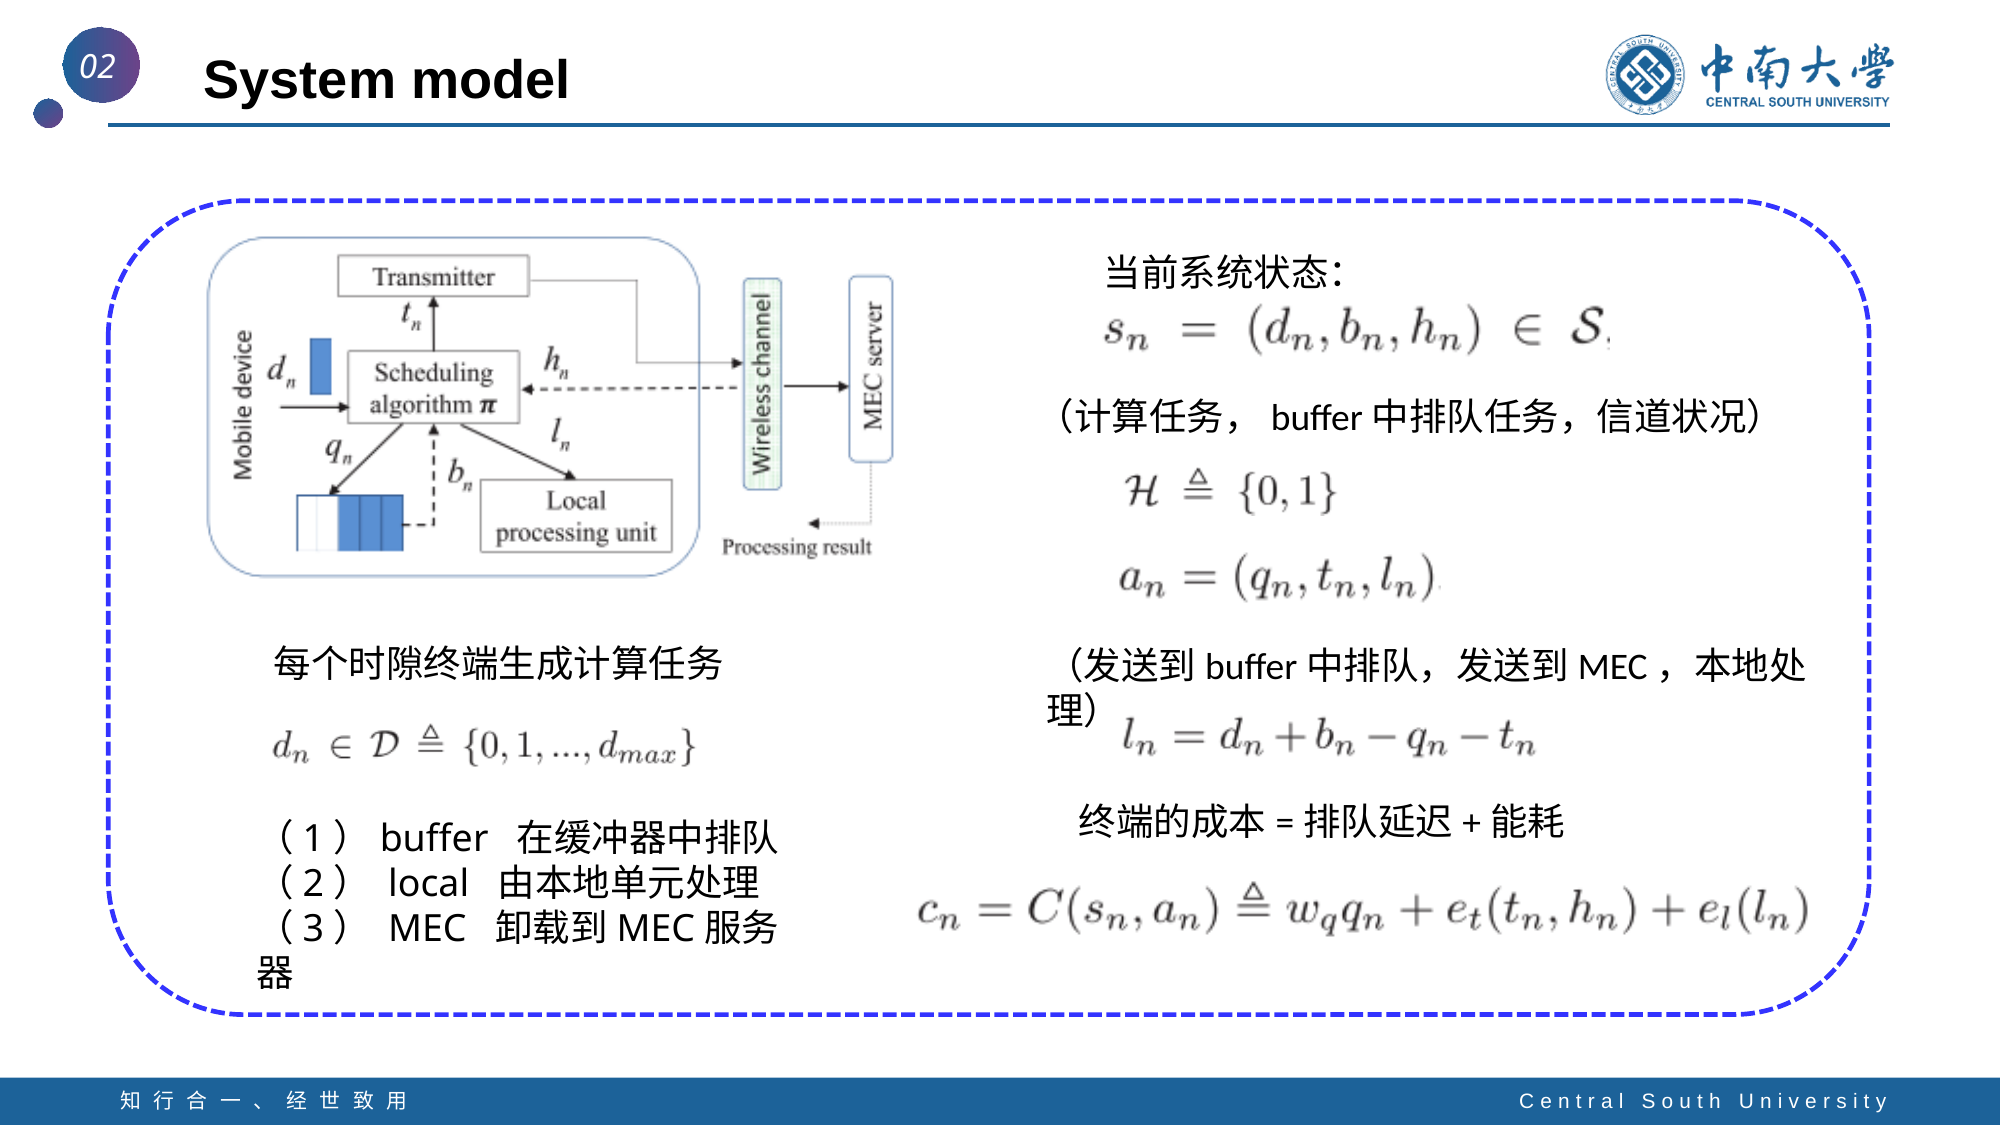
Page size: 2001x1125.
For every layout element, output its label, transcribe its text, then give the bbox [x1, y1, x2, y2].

picture [1115, 467, 1341, 516]
picture [168, 200, 925, 618]
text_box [33, 26, 153, 128]
text_box System model [158, 0, 1343, 118]
picture [1108, 547, 1441, 609]
text_box Central South University [1504, 1080, 1902, 1120]
text_box 当前系统状态： [1089, 241, 1382, 302]
text_box （1）buffer 在缓冲器中排队 （2） local 由本地单元处理 （3） MEC 卸载到MEC服务器 [241, 806, 819, 1002]
picture [1095, 298, 1610, 359]
text_box 终端的成本=排队延迟+能耗 [1064, 790, 1810, 851]
text_box 每个时隙终端生成计算任务 [259, 632, 972, 693]
text_box [0, 1077, 2000, 1125]
text_box [108, 200, 1870, 1015]
text_box 知行合一、经世致用 [105, 1080, 423, 1120]
picture [1595, 28, 1907, 121]
picture [1115, 707, 1543, 766]
text_box （发送到buffer中排队，发送到MEC，本地处理） [1031, 634, 1843, 740]
picture [903, 876, 1814, 947]
text_box （计算任务，buffer中排队任务，信道状况） [1022, 385, 1800, 446]
picture [265, 716, 703, 776]
